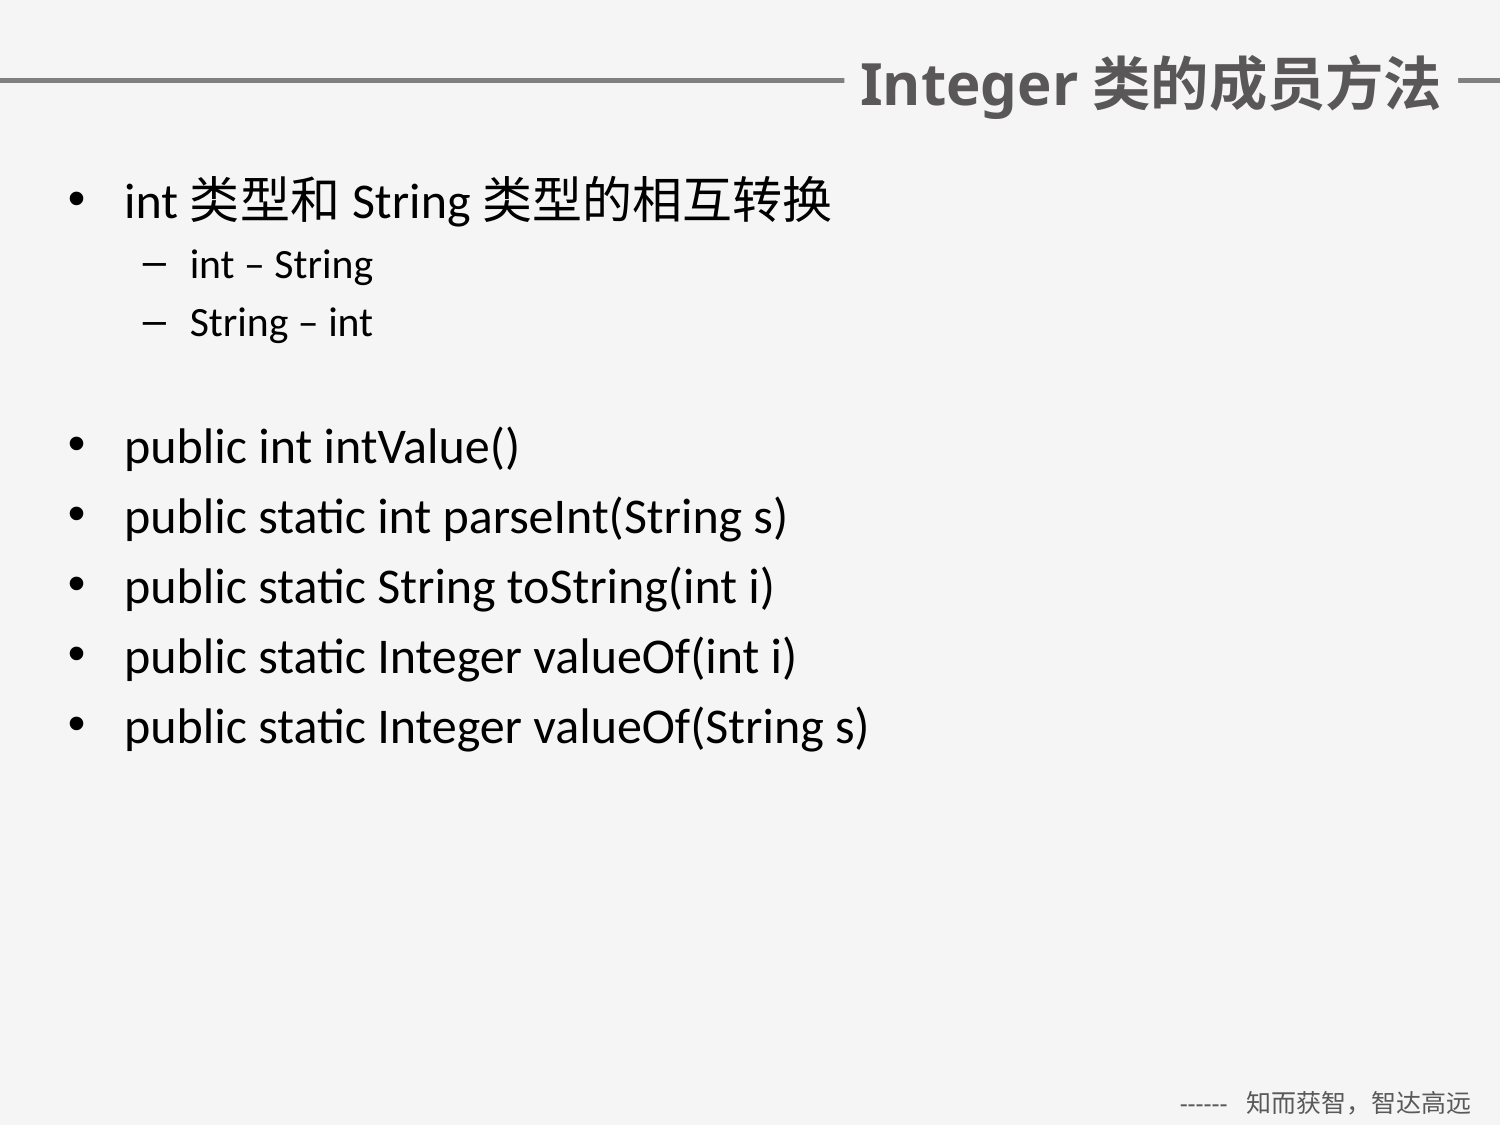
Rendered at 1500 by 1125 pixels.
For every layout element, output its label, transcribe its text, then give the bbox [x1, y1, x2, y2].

title Integer类的成员方法 [844, 39, 1459, 125]
text_box int类型和String类型的相互转换 int – String String – int public int intValue() public static int parseInt(String s) public static String toString(int i) public static Integer valueOf(int i) public static Integer valueOf(String s) [53, 160, 1447, 834]
